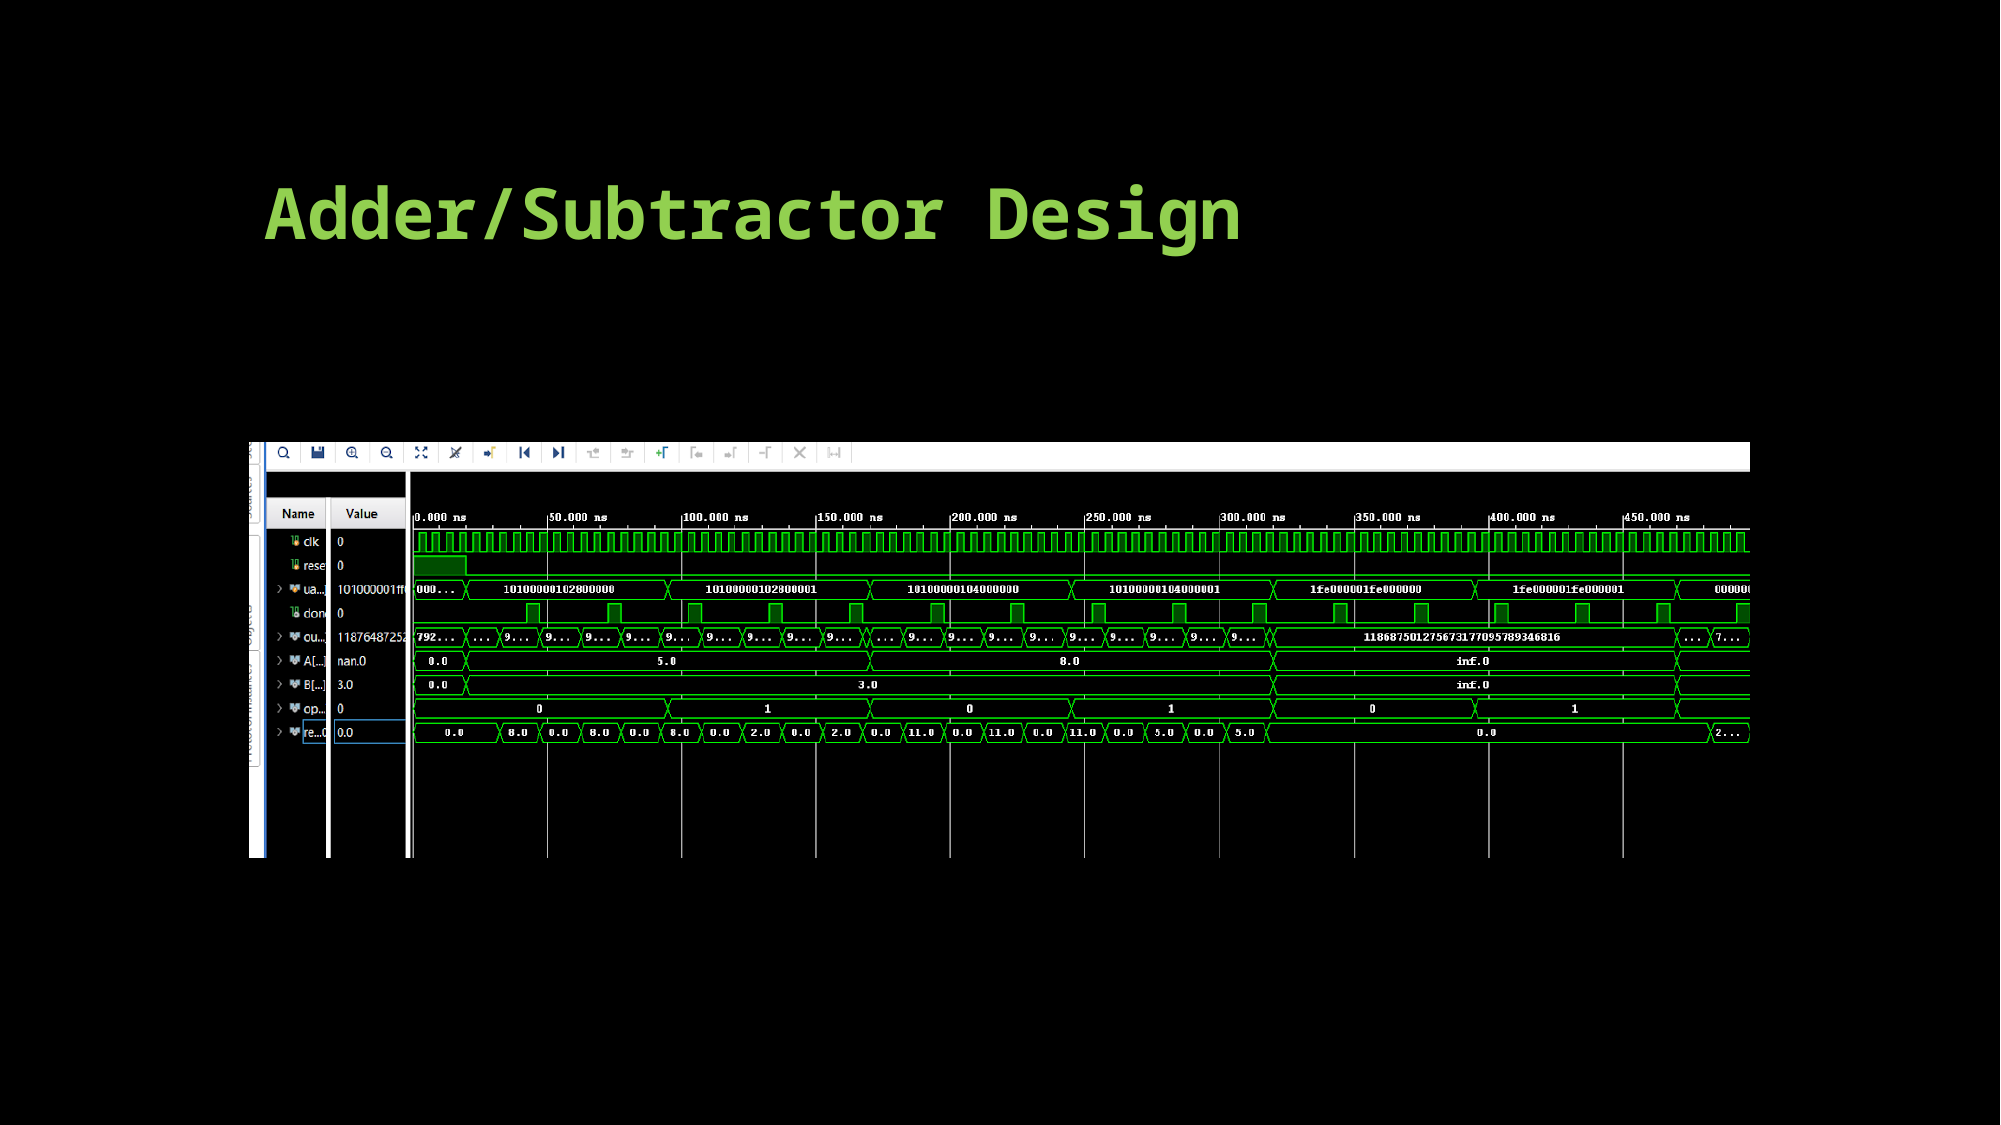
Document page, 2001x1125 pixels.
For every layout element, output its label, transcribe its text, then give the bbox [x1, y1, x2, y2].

title Adder/Subtractor Design [249, 75, 1750, 263]
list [249, 442, 1750, 858]
